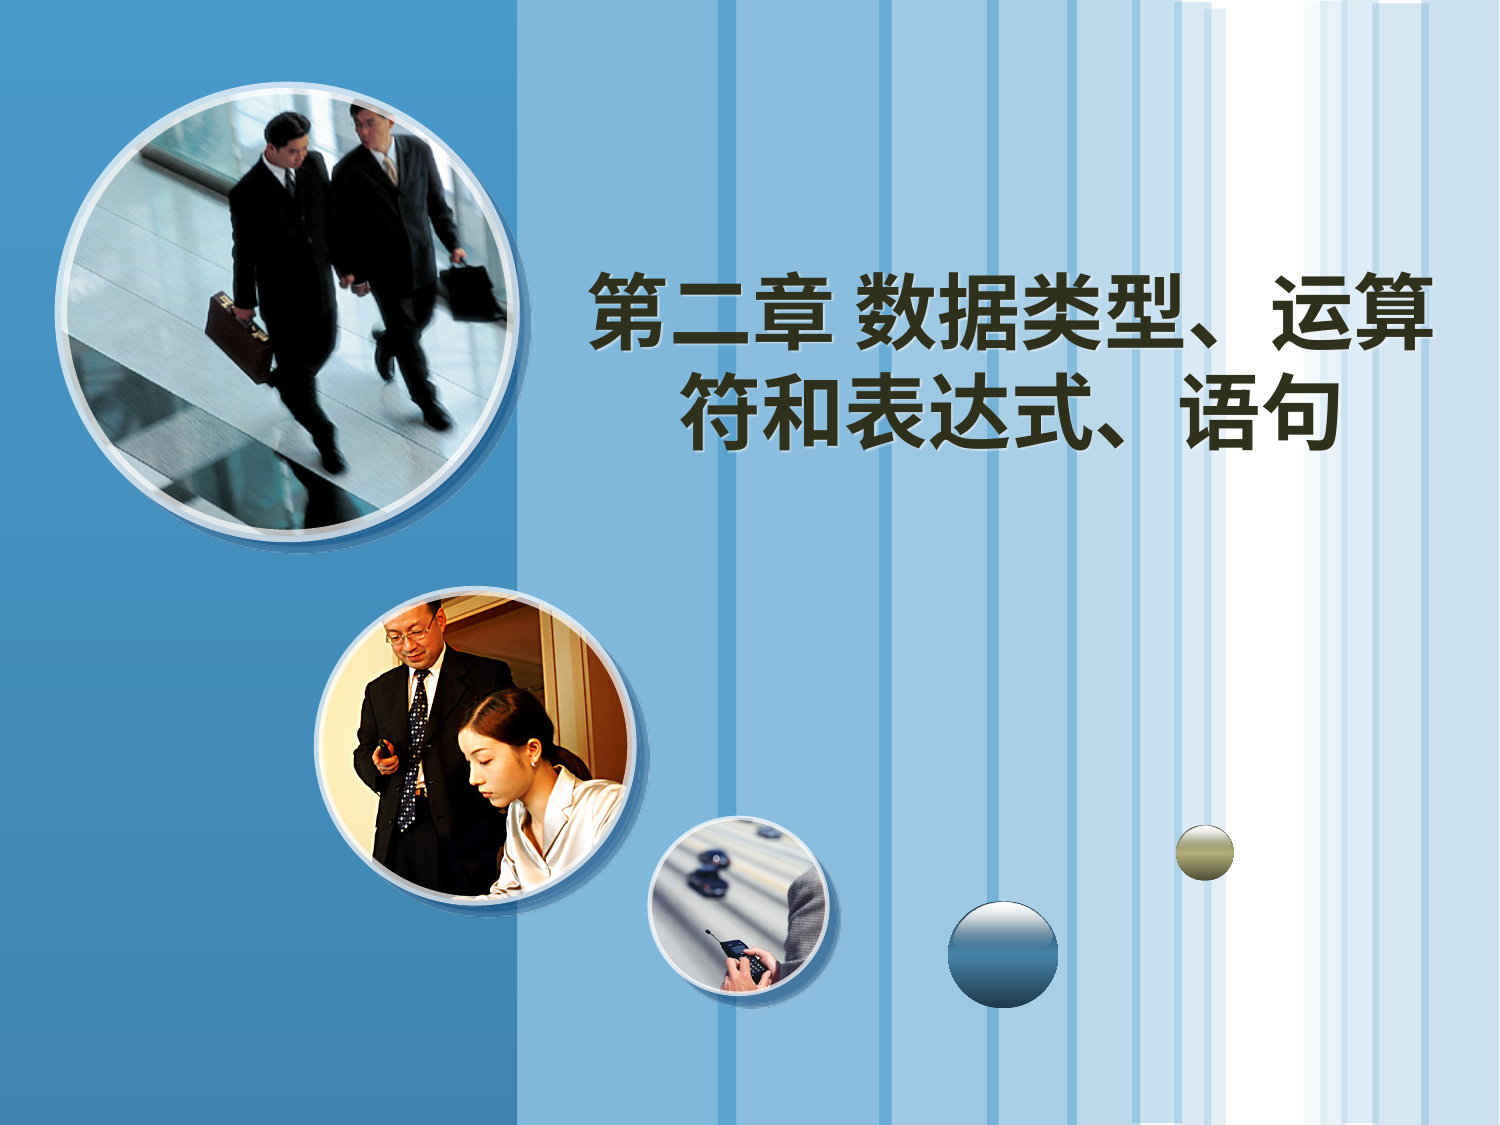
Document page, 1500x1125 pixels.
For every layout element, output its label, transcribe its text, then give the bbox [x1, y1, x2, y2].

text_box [948, 901, 1059, 1009]
text_box [649, 817, 828, 994]
text_box [60, 87, 514, 536]
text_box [1176, 824, 1234, 881]
title 第二章 数据类型、运算符和表达式、语句 [558, 240, 1465, 482]
text_box [318, 590, 633, 901]
